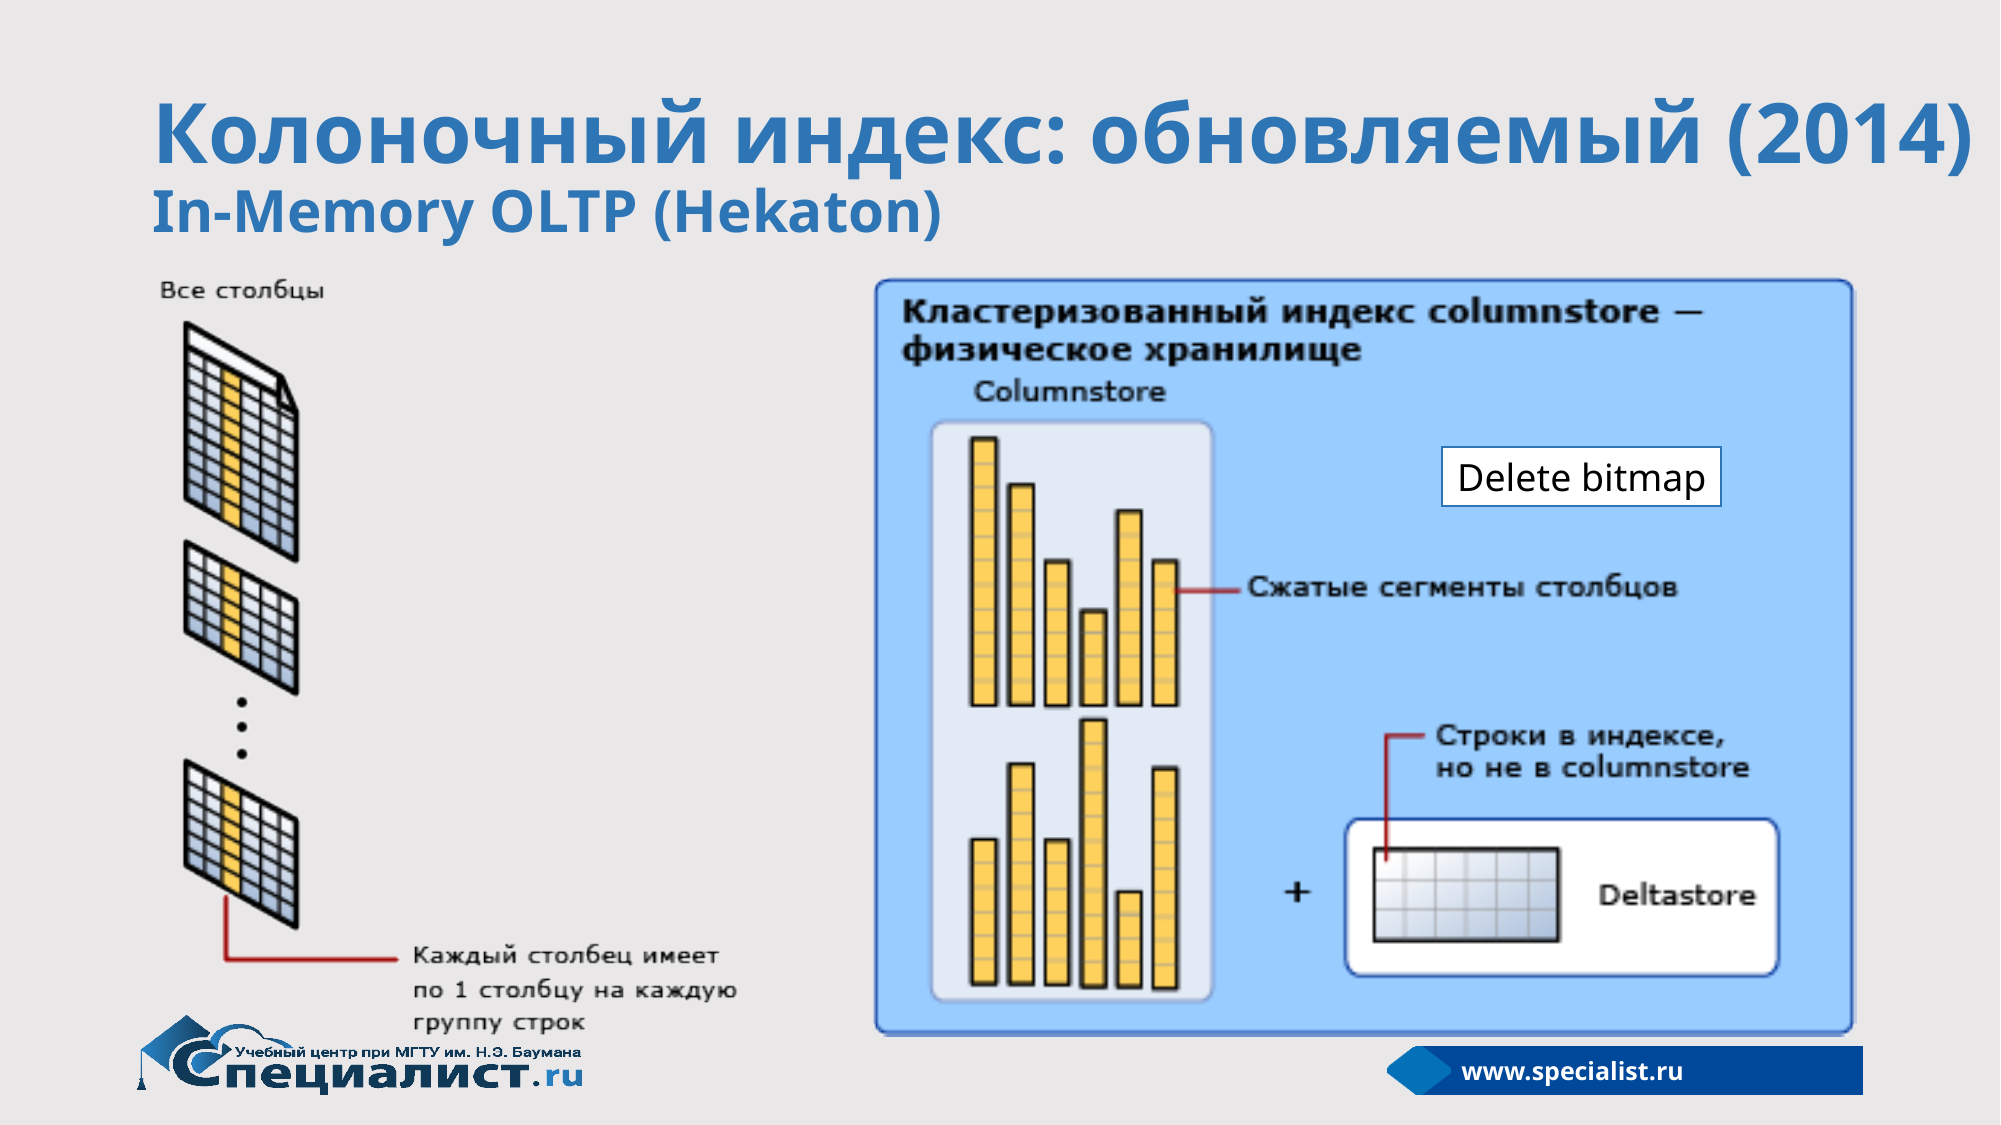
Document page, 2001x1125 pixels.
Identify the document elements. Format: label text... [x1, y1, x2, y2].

picture [137, 277, 750, 1095]
picture [873, 277, 1857, 1037]
picture [1387, 1046, 1863, 1095]
title Колоночный индекс: обновляемый (2014) In-Memory OLTP (Hekaton) [137, 59, 2000, 278]
